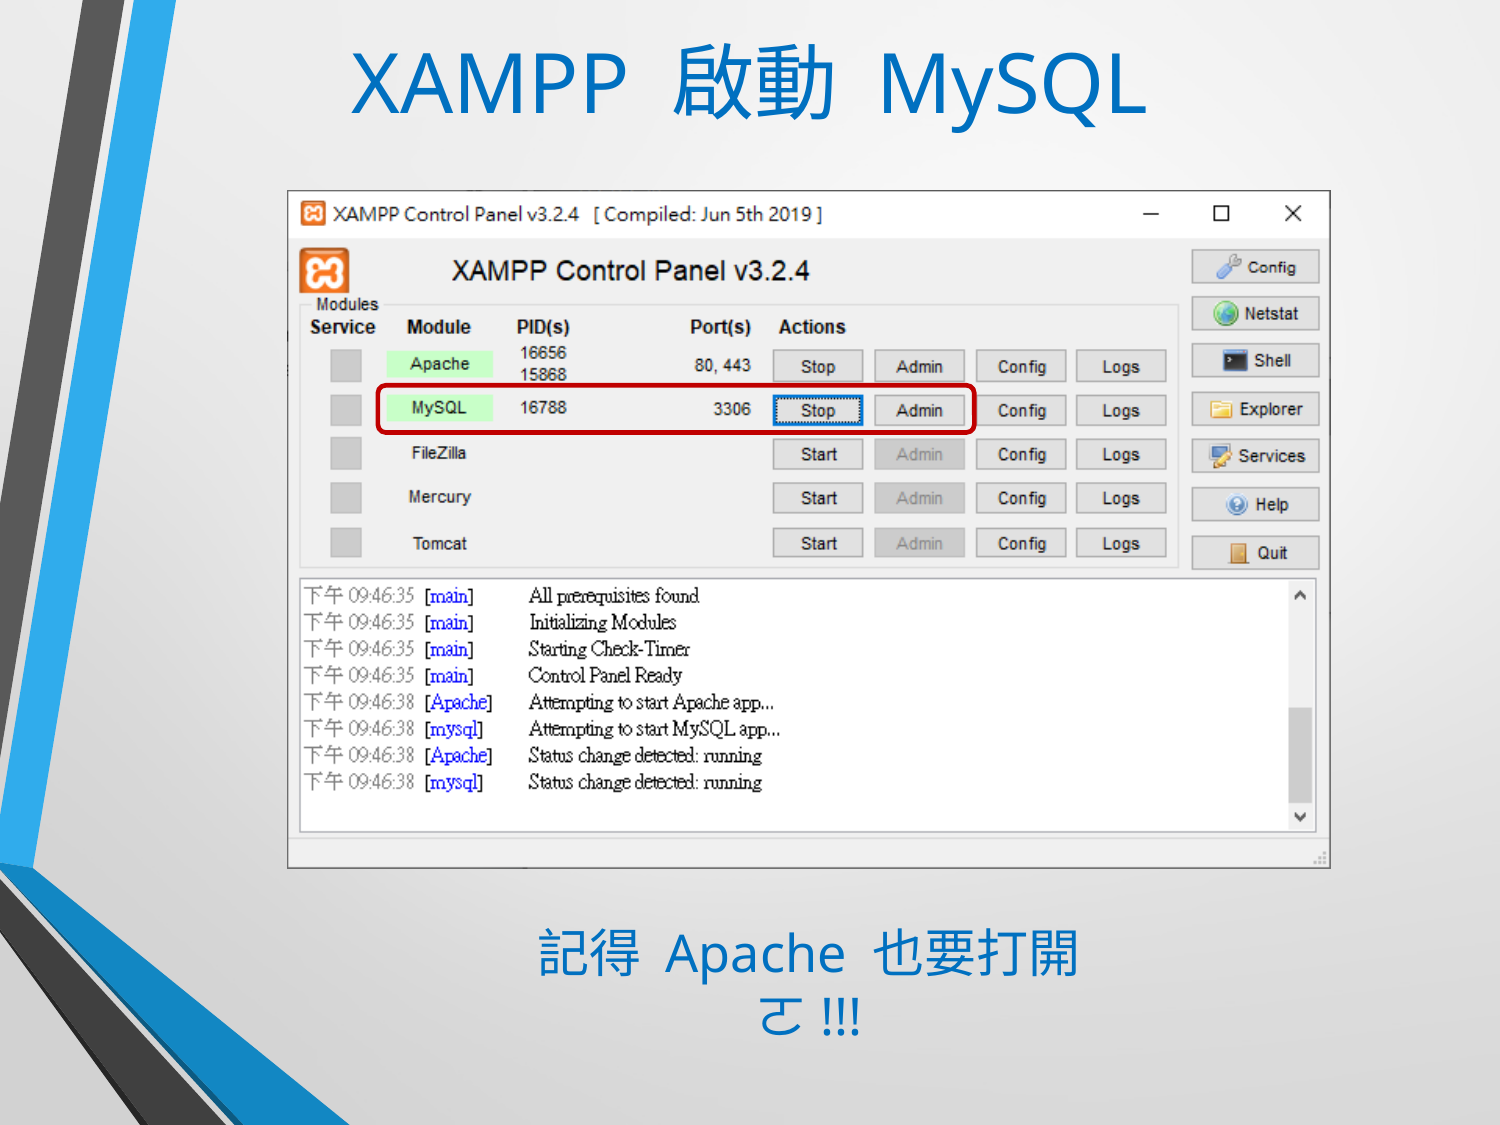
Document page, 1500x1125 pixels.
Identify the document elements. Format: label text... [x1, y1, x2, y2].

picture [286, 189, 1332, 869]
text_box 記得 Apache 也要打開ㄛ!!! [470, 913, 1148, 1054]
title XAMPP 啟動 MySQL [0, 0, 1500, 138]
